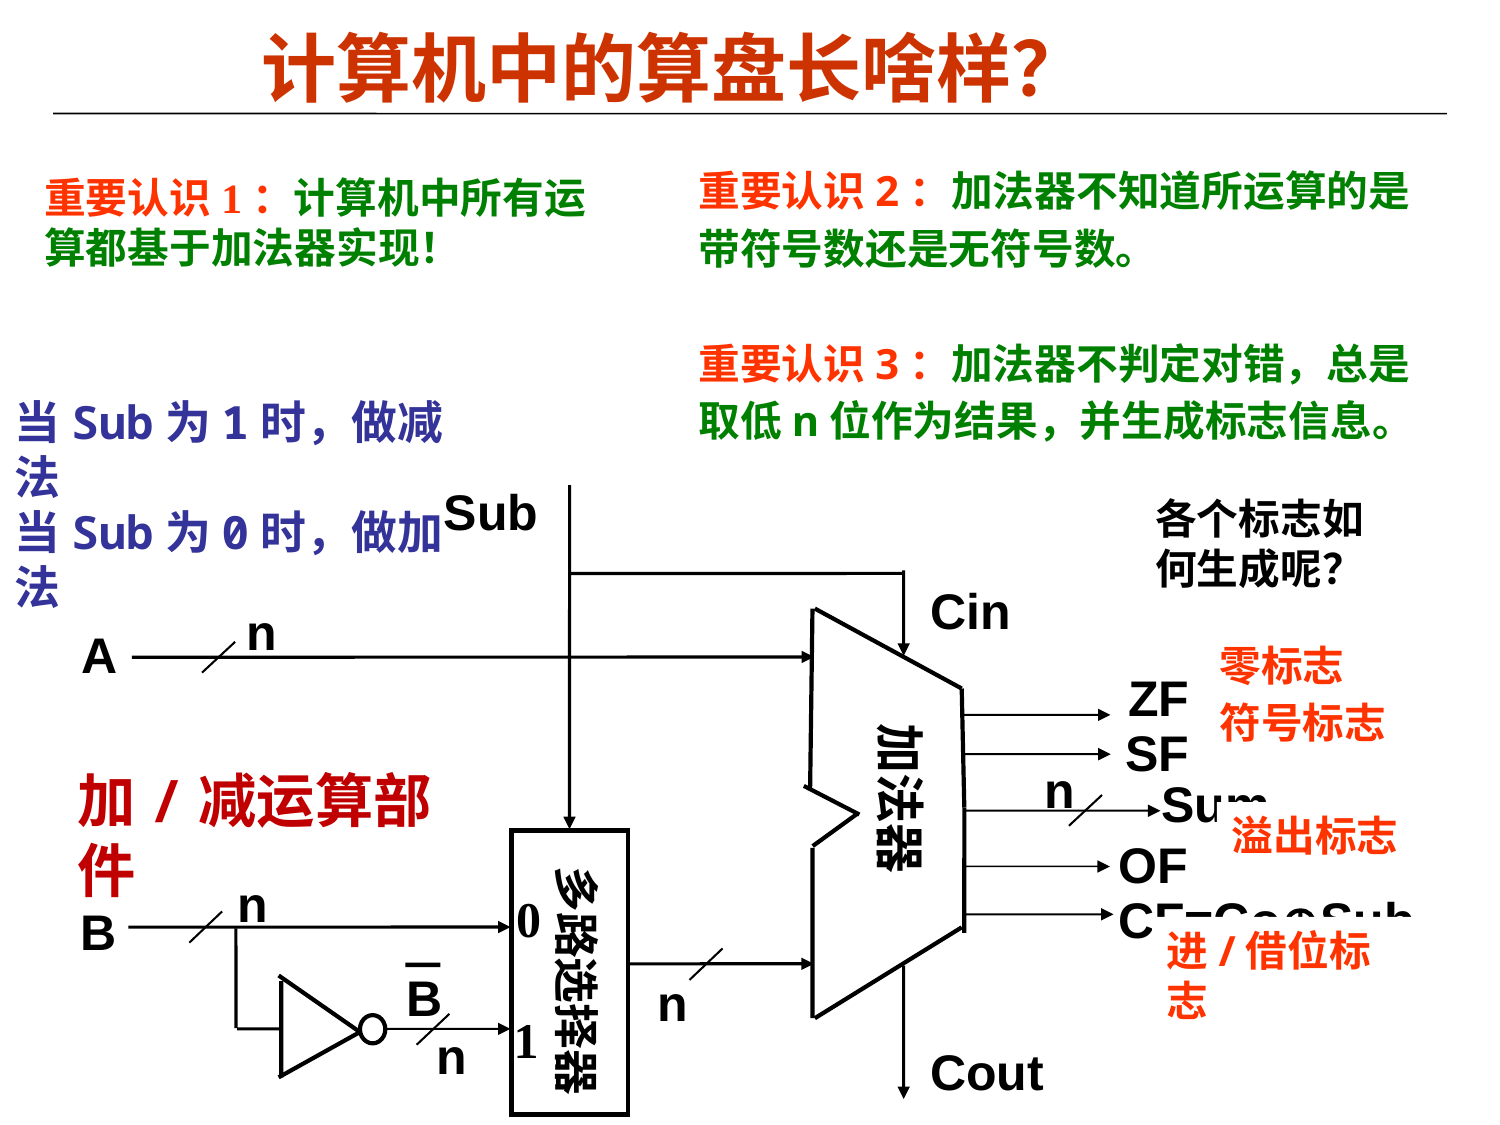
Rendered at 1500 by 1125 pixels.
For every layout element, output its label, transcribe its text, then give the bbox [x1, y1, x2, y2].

text_box 重要认识1：计算机中所有运算都基于加法器实现！ [29, 163, 613, 279]
title 计算机中的算盘长啥样？ [131, 23, 1217, 111]
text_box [0, 440, 1439, 1125]
text_box 重要认识2：加法器不知道所运算的是带符号数还是无符号数。 重要认识3：加法器不判定对错，总是取低n位作为结果，并生成标志信息。 [683, 150, 1442, 444]
